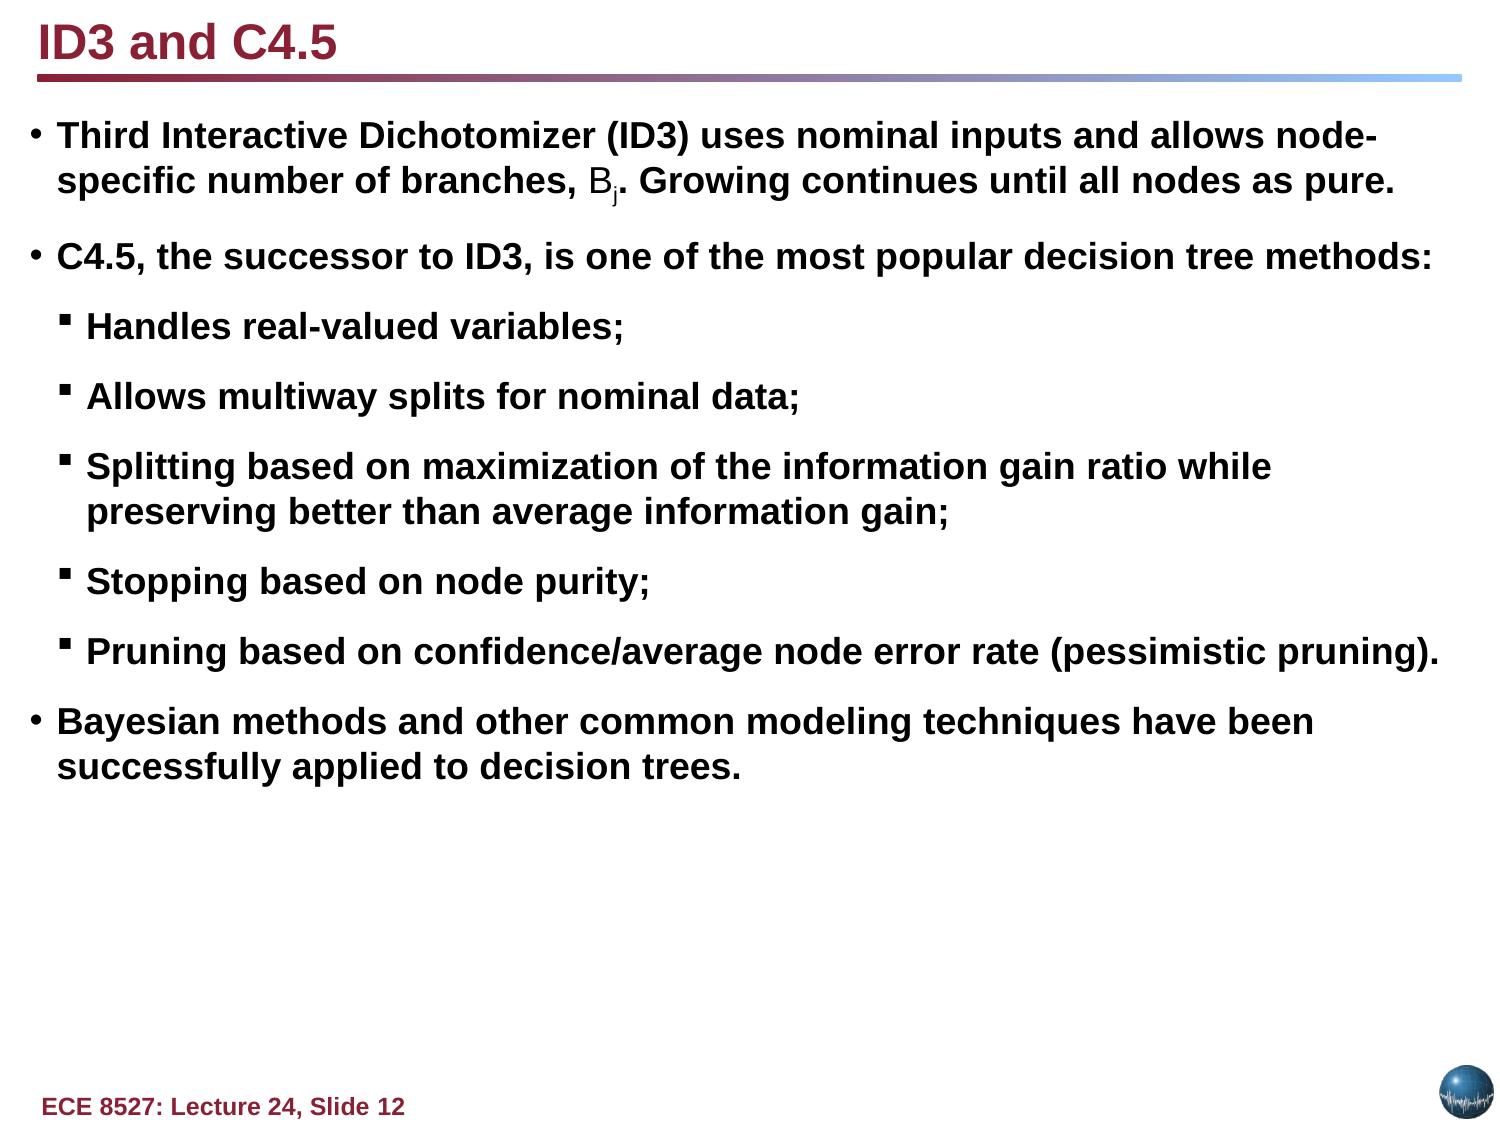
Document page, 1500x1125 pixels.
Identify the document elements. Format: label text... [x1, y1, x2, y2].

text_box Third Interactive Dichotomizer (ID3) uses nominal inputs and allows node-specific number of branches, Bj. Growing continues until all nodes as pure. C4.5, the successor to ID3, is one of the most popular decision tree methods: Handles real-valued variables; Allows multiway splits for nominal data; Splitting based on maximization of the information gain ratio while preserving better than average information gain; Stopping based on node purity; Pruning based on confidence/average node error rate (pessimistic pruning). Bayesian methods and other common modeling techniques have been successfully applied to decision trees. [29, 110, 1461, 738]
picture [1439, 1065, 1494, 1119]
text_box ID3 and C4.5 [37, 0, 1463, 80]
